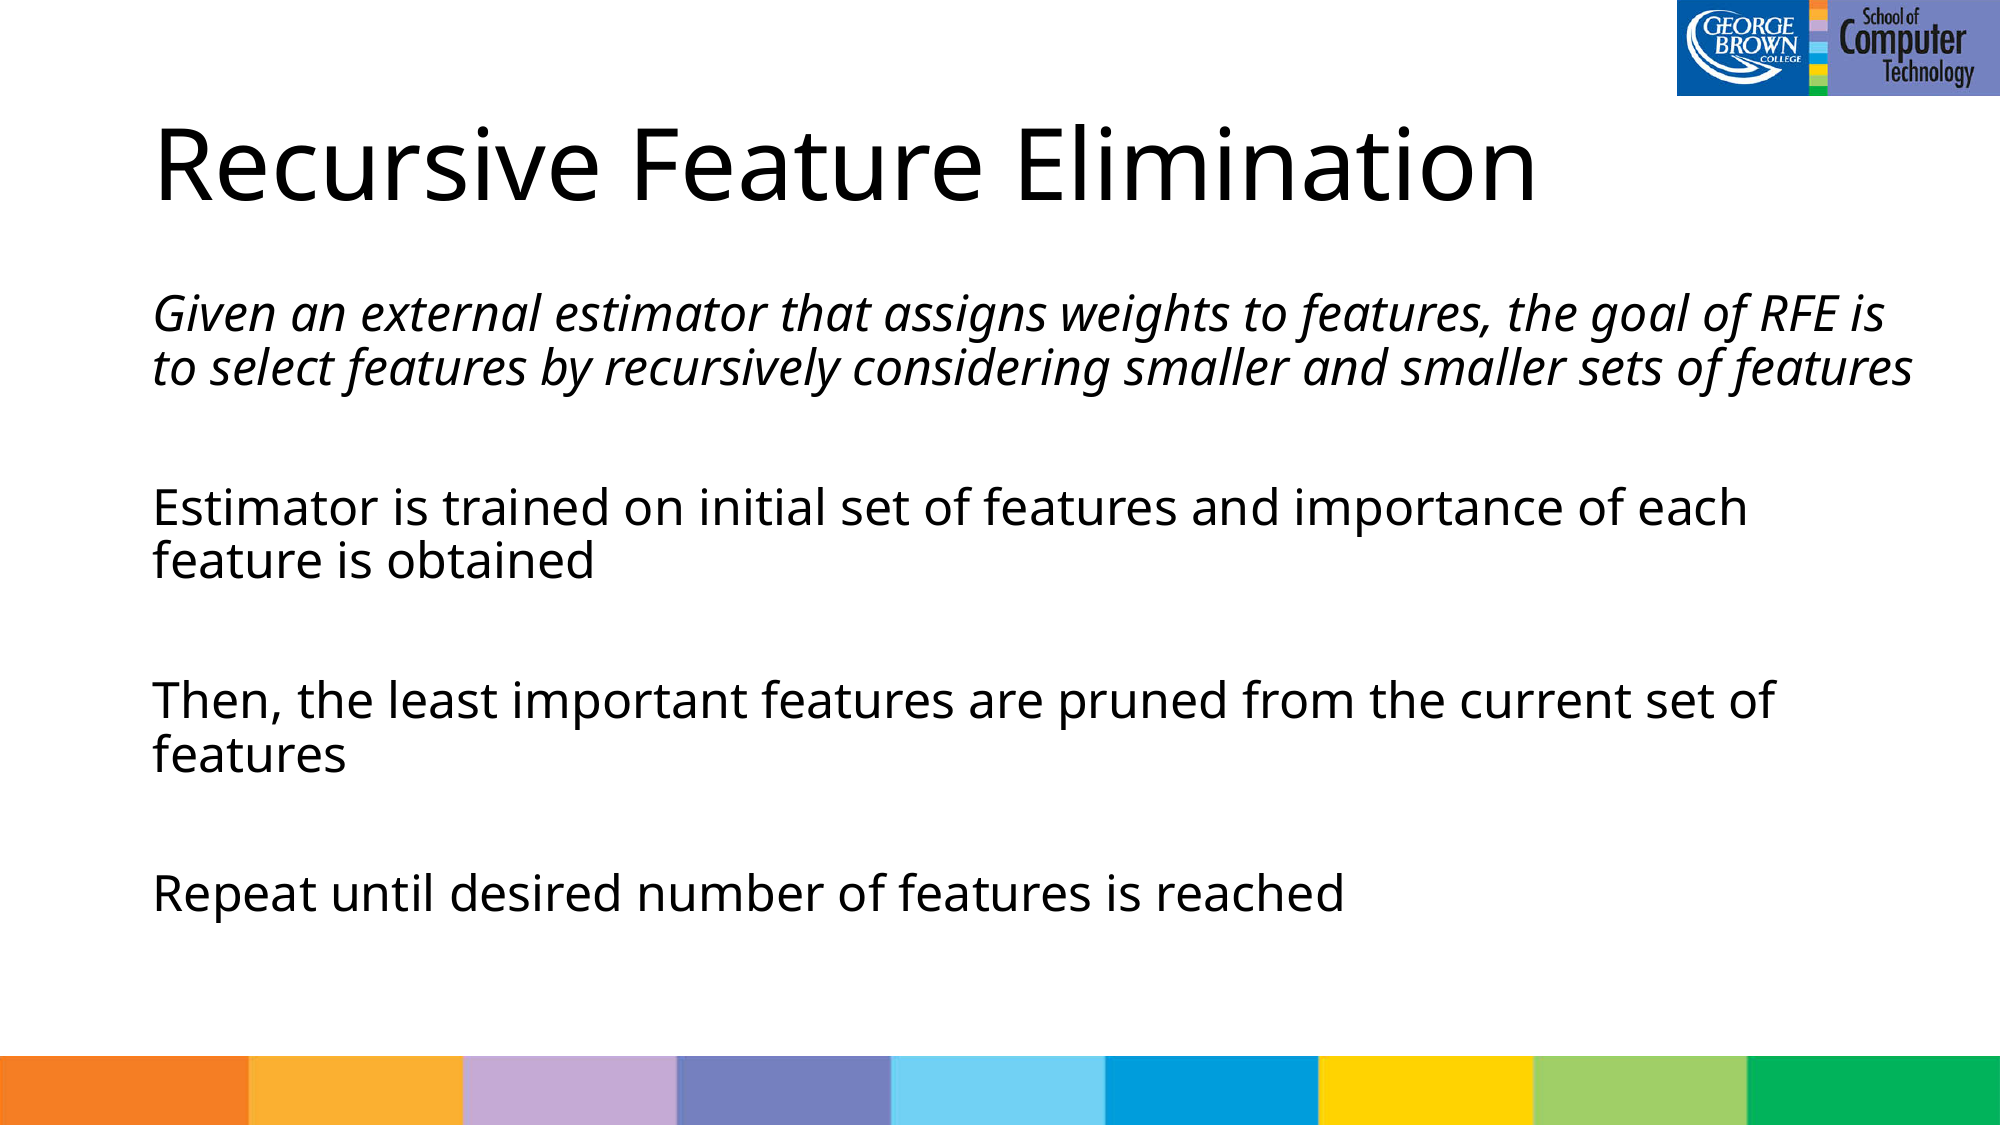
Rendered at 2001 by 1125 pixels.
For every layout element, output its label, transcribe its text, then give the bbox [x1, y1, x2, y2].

title Recursive Feature Elimination [137, 59, 1863, 278]
picture [0, 1056, 1105, 1125]
picture [1318, 1056, 2000, 1125]
picture [1677, 0, 2000, 96]
list Given an external estimator that assigns weights to features, the goal of RFE is to select features by recursively considering smaller and smaller sets of features Estimator is trained on initial set of features and importance of each feature is obtained Then, the least important features are pruned from the current set of features Repeat until desired number of features is reached [137, 281, 1937, 989]
